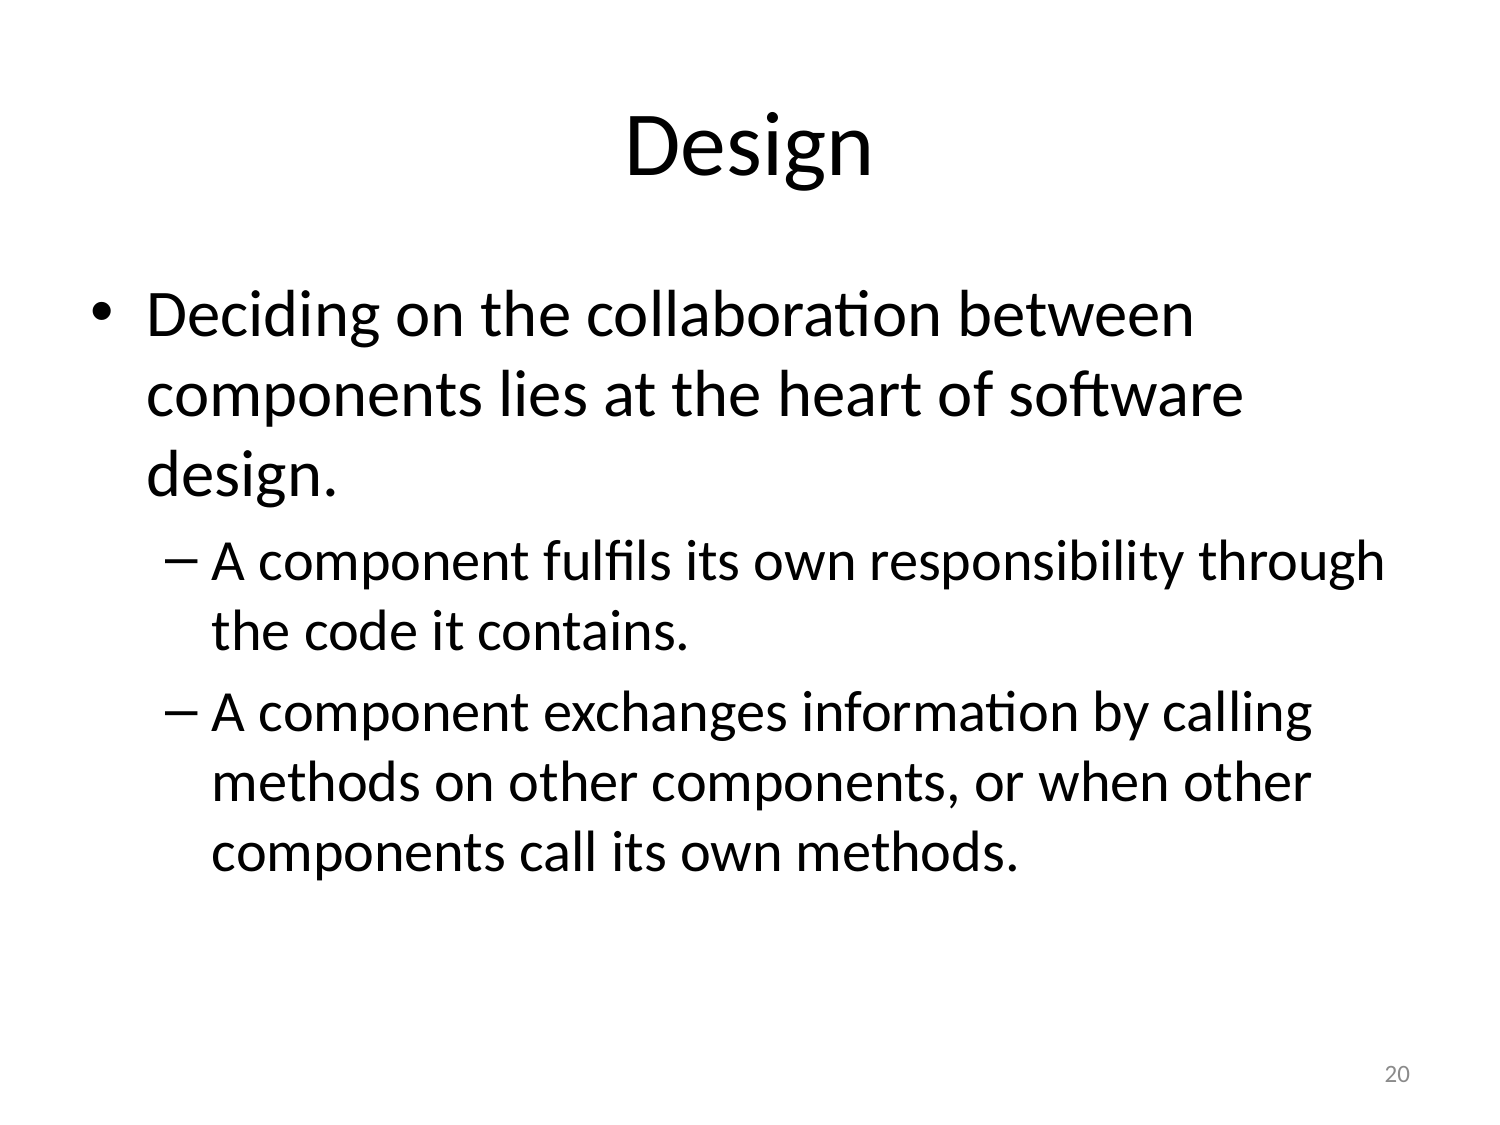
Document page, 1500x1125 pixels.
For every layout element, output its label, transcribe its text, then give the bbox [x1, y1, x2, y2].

slide_number 20 [1074, 1042, 1425, 1103]
title Design [75, 45, 1425, 233]
list Deciding on the collaboration between components lies at the heart of software design. A component fulfils its own responsibility through the code it contains. A component exchanges information by calling methods on other components, or when other components call its own methods. [75, 262, 1425, 1005]
